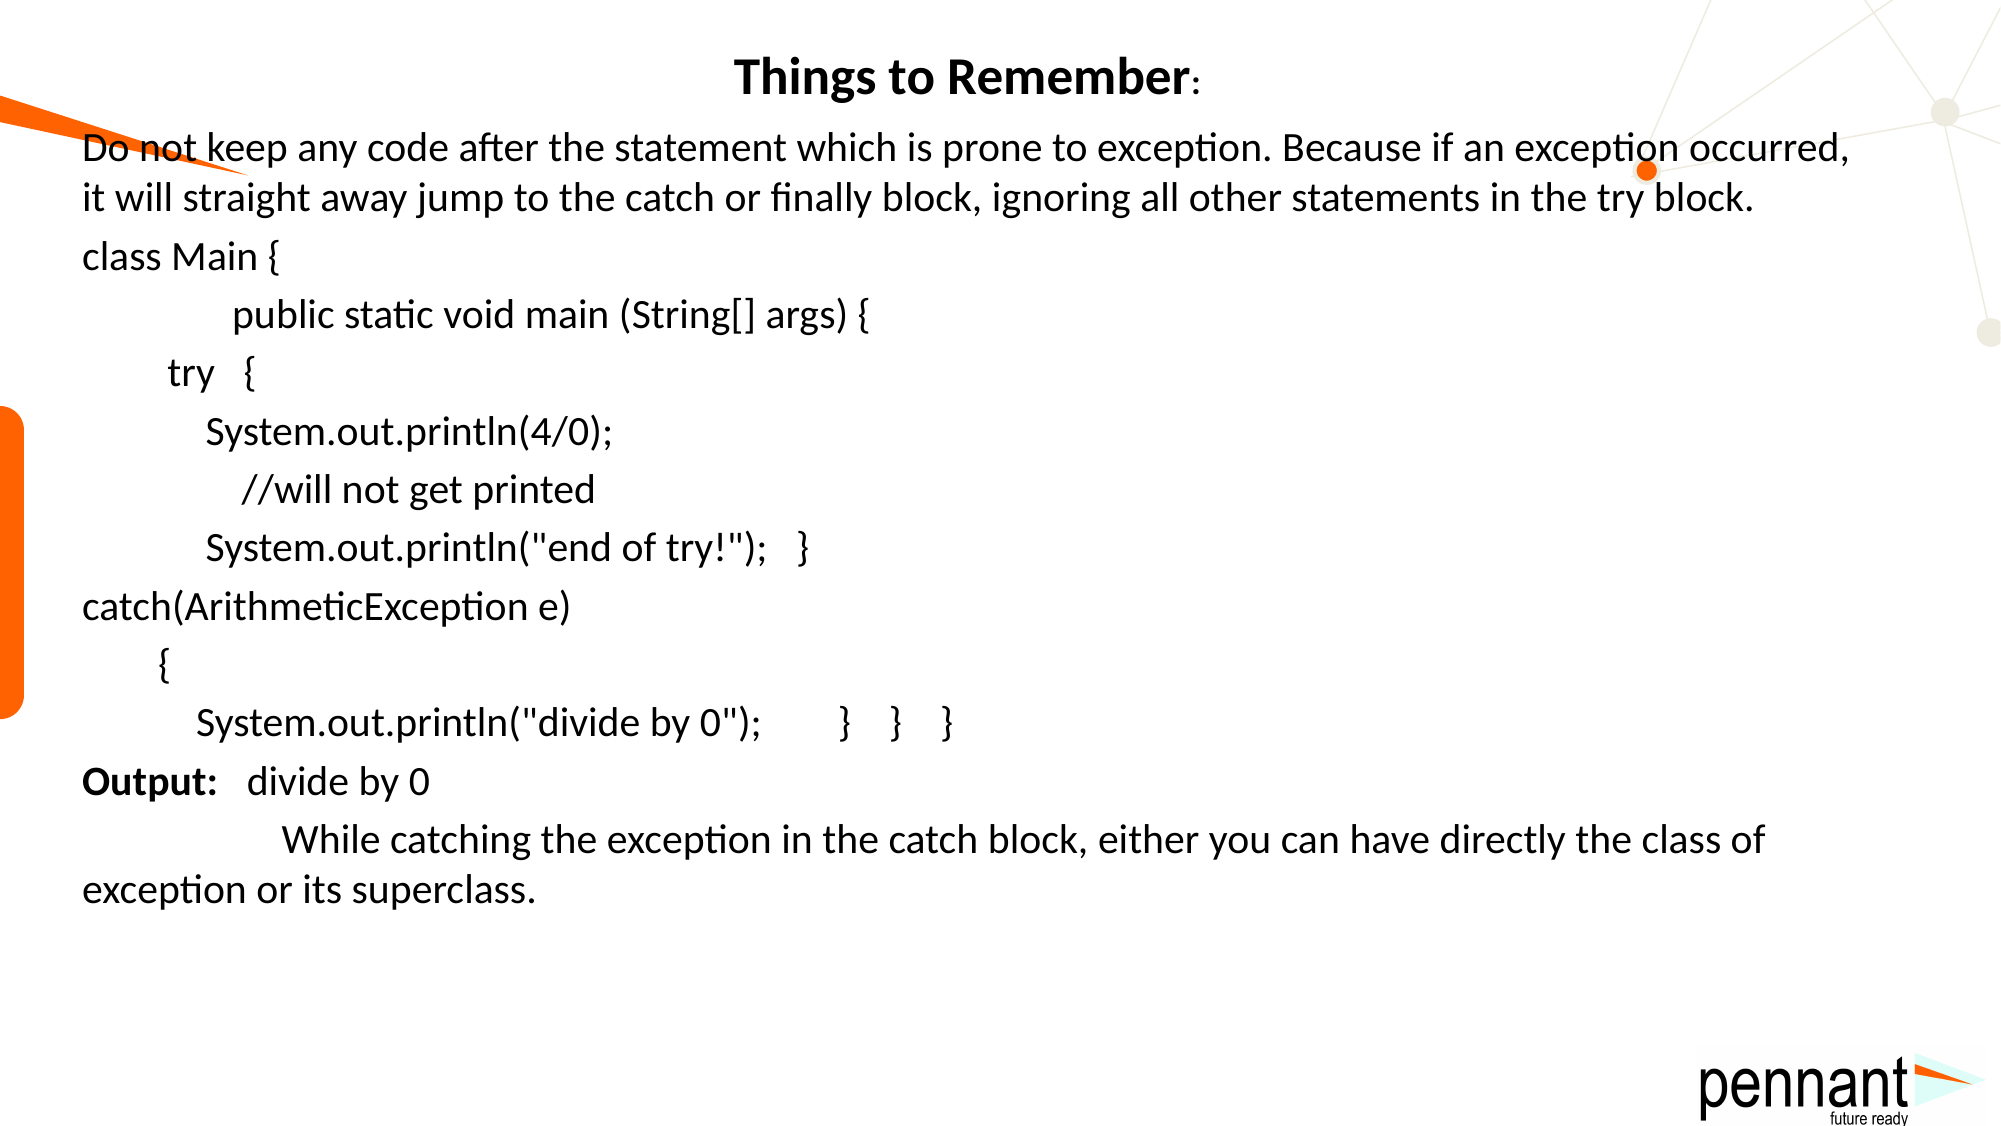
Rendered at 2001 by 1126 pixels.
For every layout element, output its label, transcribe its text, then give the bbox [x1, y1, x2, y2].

picture [1697, 1045, 1986, 1126]
list Do not keep any code after the statement which is prone to exception. Because if an exception occurred, it will straight away jump to the catch or finally block, ignoring all other statements in the try block. class Main { public static void main (String[] args) { try { System.out.println(4/0); //will not get printed System.out.println("end of try!"); } catch(ArithmeticException e) { System.out.println("divide by 0"); } } } Output: divide by 0 While catching the exception in the catch block, either you can have directly the class of exception or its superclass. [67, 112, 1895, 1036]
title Things to Remember: [67, 33, 1868, 112]
